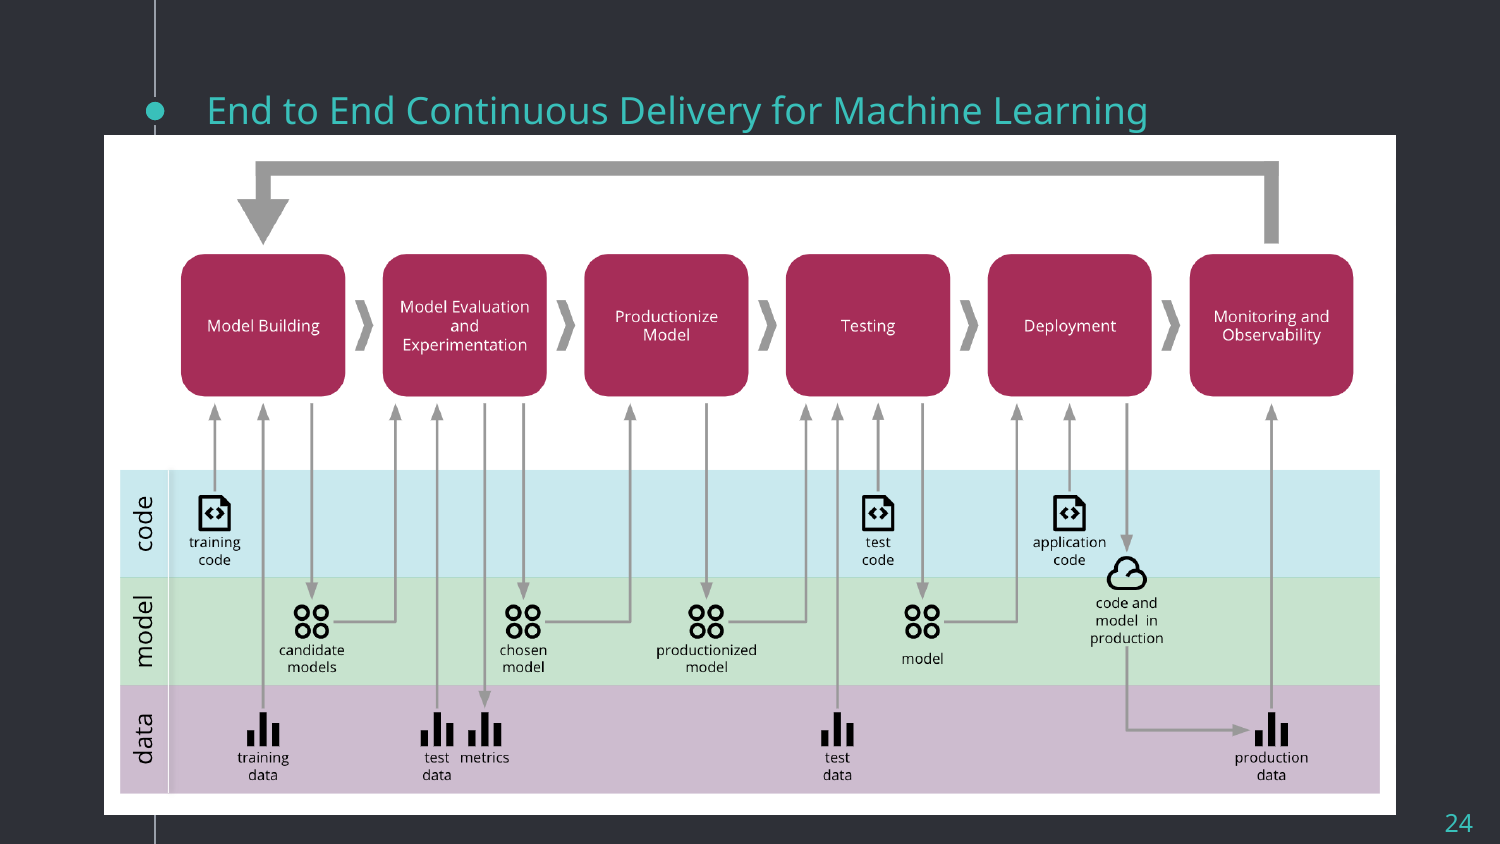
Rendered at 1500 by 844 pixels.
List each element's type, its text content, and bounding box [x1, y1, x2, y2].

picture [104, 134, 1396, 815]
slide_number ‹#› [1398, 792, 1489, 844]
title End to End Continuous Delivery for Machine Learning [191, 90, 1317, 133]
